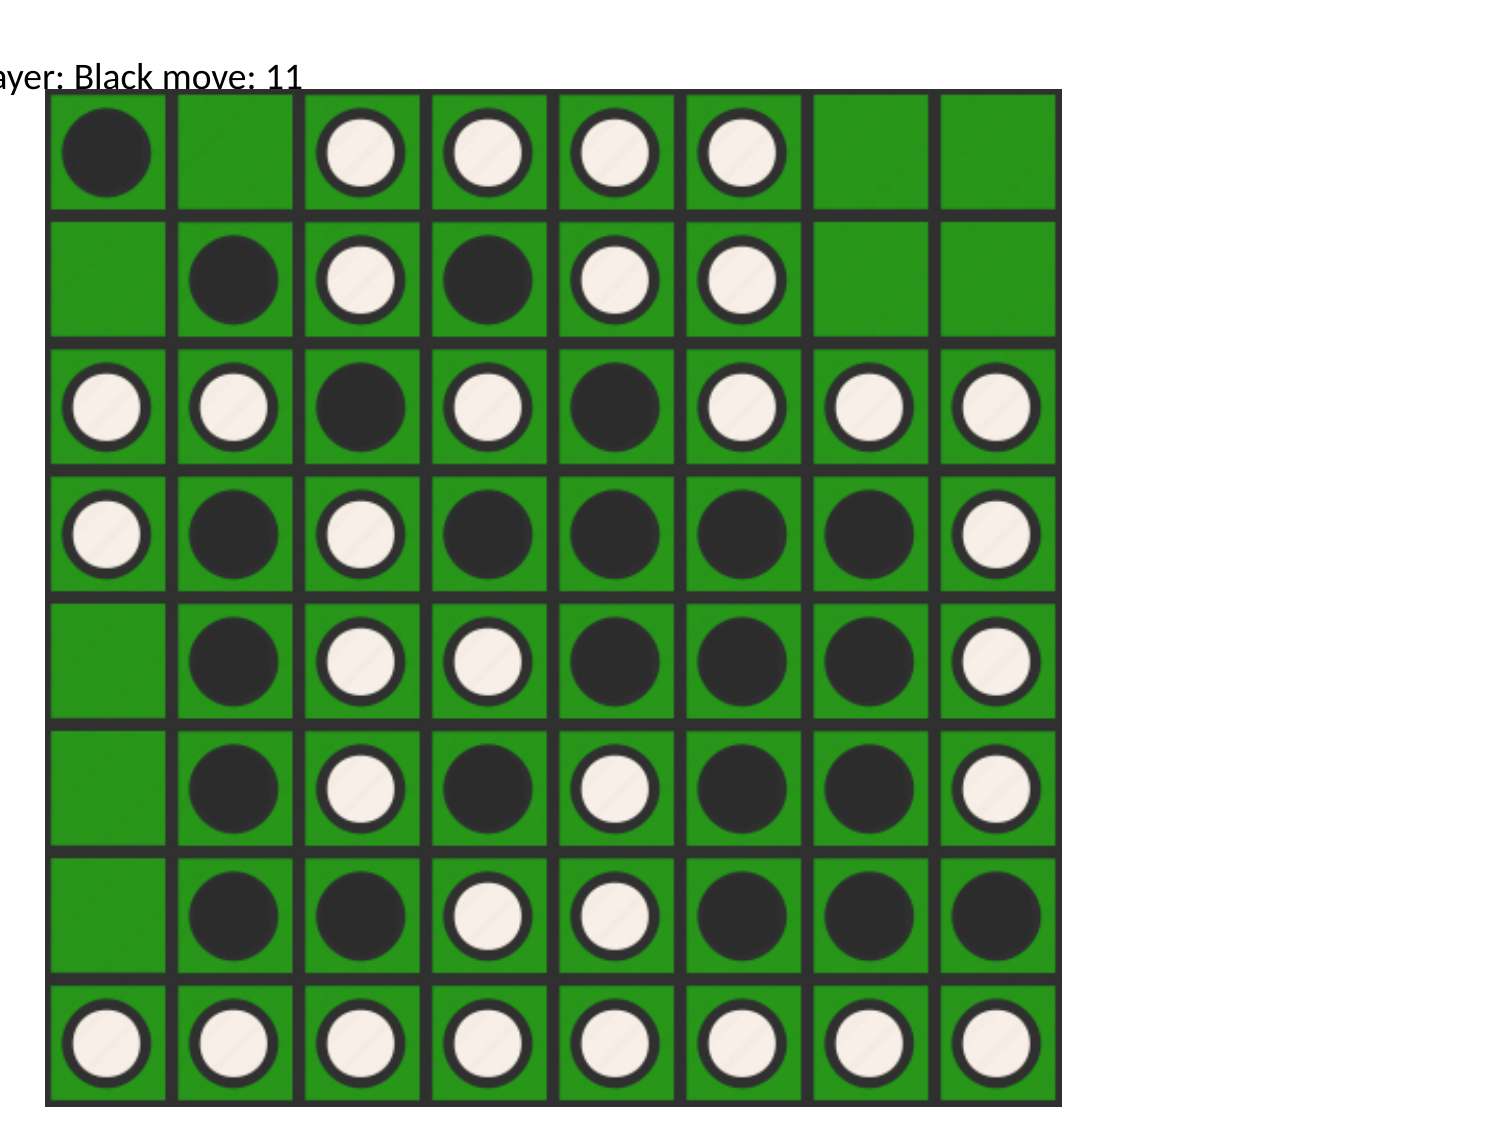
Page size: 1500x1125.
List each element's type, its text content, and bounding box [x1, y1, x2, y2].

picture [44, 89, 1062, 1107]
text_box turn: 51 player: Black move: 11 [0, 44, 319, 105]
